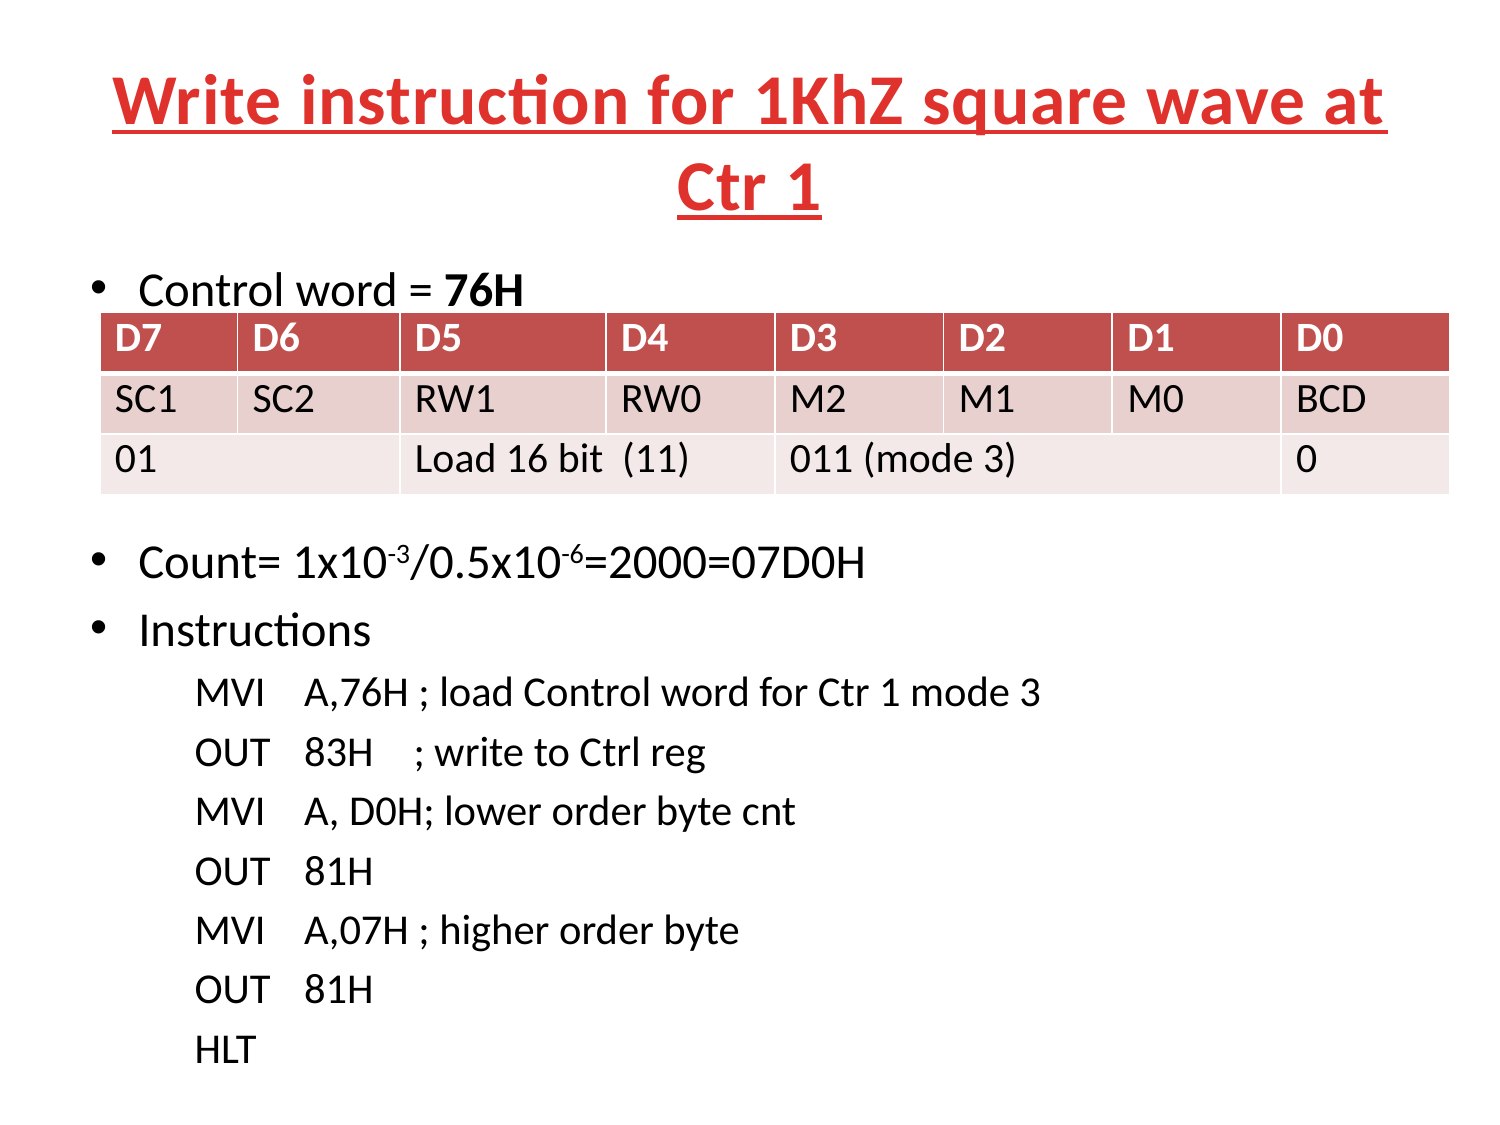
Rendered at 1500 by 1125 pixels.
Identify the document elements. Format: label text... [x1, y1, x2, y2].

table_cell RW0 [607, 376, 774, 433]
table_header D4 [607, 313, 774, 371]
list Control word = 76H Count= 1x10-3/0.5x10-6=2000=07D0H Instructions MVI A,76H ; load Control word for Ctr 1 mode 3 OUT 83H ; write to Ctrl reg MVI A, D0H; lower order byte cnt OUT 81H MVI A,07H ; higher order byte OUT 81H HLT [75, 249, 1425, 1088]
table_cell Load 16 bit (11) [401, 435, 774, 494]
table_cell M1 [944, 376, 1111, 433]
table_cell SC1 [101, 376, 237, 433]
table_cell M2 [776, 376, 943, 433]
table_cell RW1 [401, 376, 605, 433]
table_cell M0 [1113, 376, 1280, 433]
table_header D1 [1113, 313, 1280, 371]
title Write instruction for 1KhZ square wave at Ctr 1 [75, 45, 1425, 233]
table_header D3 [776, 313, 943, 371]
table_header D0 [1282, 313, 1449, 371]
table_cell 011 (mode 3) [776, 435, 1280, 494]
table_header D2 [944, 313, 1111, 371]
table_header D5 [401, 313, 605, 371]
table_cell SC2 [238, 376, 399, 433]
table_cell BCD [1282, 376, 1449, 433]
table_header D7 [101, 313, 237, 371]
table_header D6 [238, 313, 399, 371]
table_cell 0 [1282, 435, 1449, 494]
table_cell 01 [101, 435, 399, 494]
